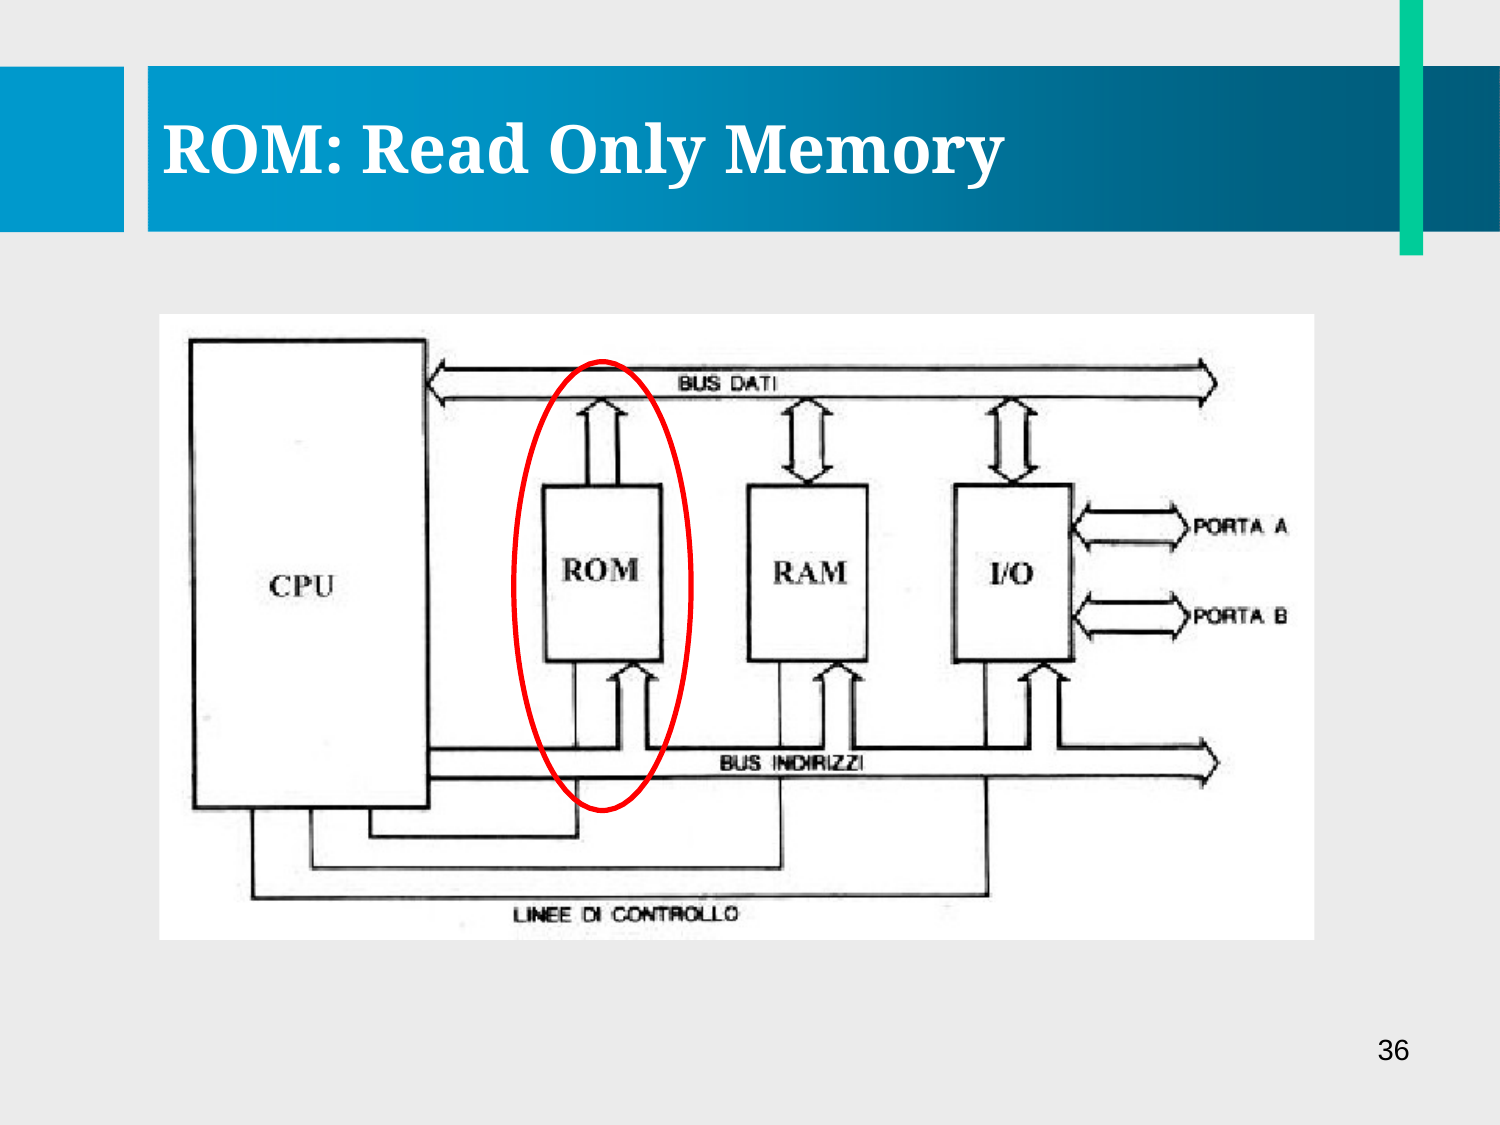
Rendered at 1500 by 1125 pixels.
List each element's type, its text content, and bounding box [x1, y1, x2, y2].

text_box [159, 314, 1315, 940]
title ROM: Read Only Memory [147, 64, 1400, 295]
text_box [1399, 0, 1424, 256]
text_box [513, 361, 692, 811]
text_box [0, 66, 124, 233]
text_box [1424, 66, 1500, 232]
text_box 36 [1375, 1029, 1413, 1067]
